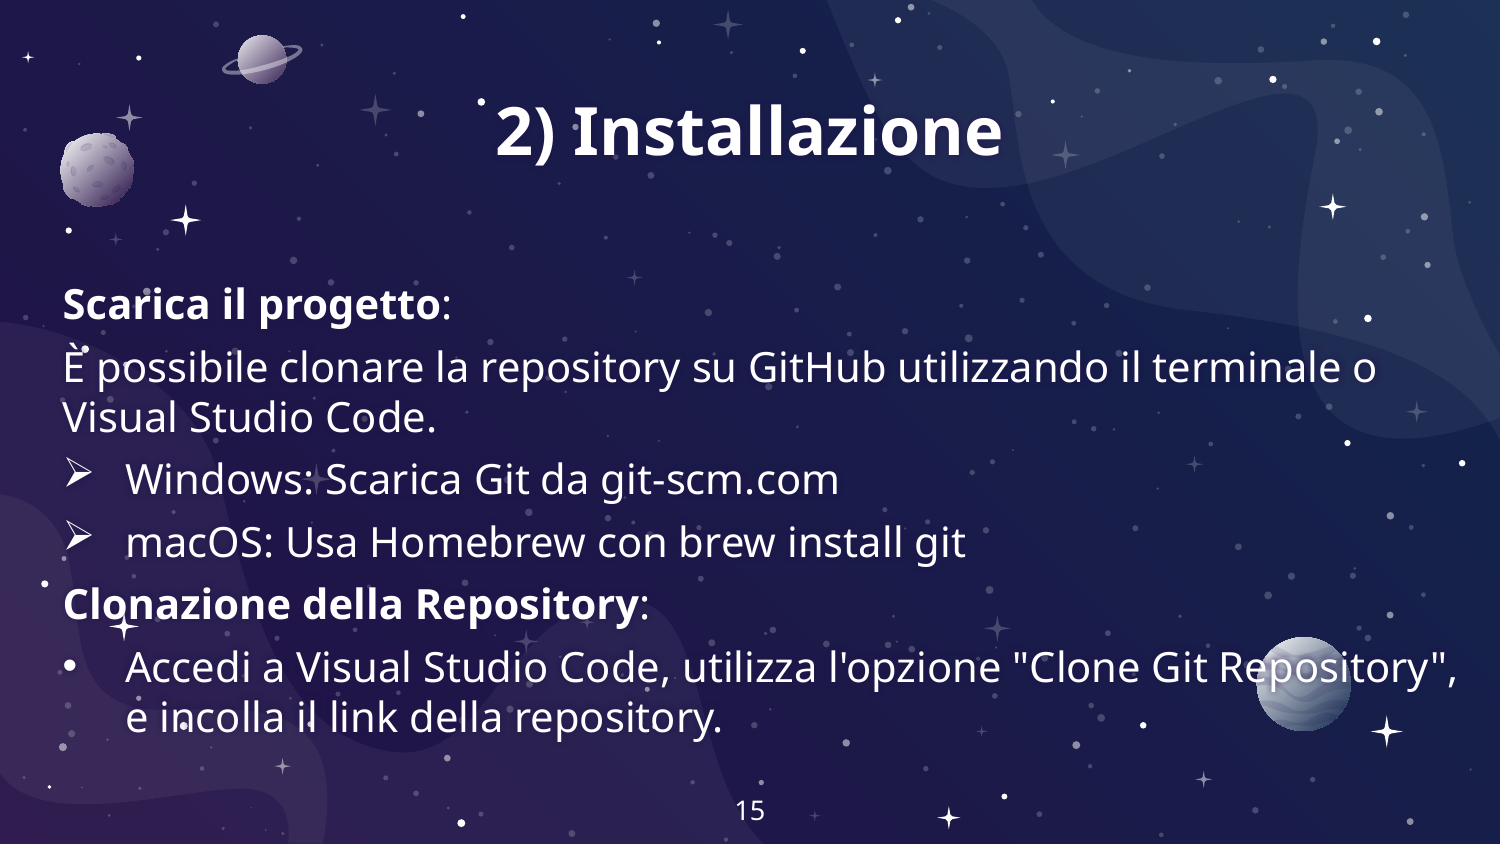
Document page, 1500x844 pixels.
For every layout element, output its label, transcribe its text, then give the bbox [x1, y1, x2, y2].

title 2) Installazione [215, 67, 1285, 169]
slide_number 15 [705, 779, 795, 844]
list Scarica il progetto: È possibile clonare la repository su GitHub utilizzando il terminale o Visual Studio Code. Windows: Scarica Git da git-scm.com macOS: Usa Homebrew con brew install git Clonazione della Repository: Accedi a Visual Studio Code, utilizza l'opzione "Clone Git Repository", e incolla il link della repository. [50, 277, 1485, 720]
